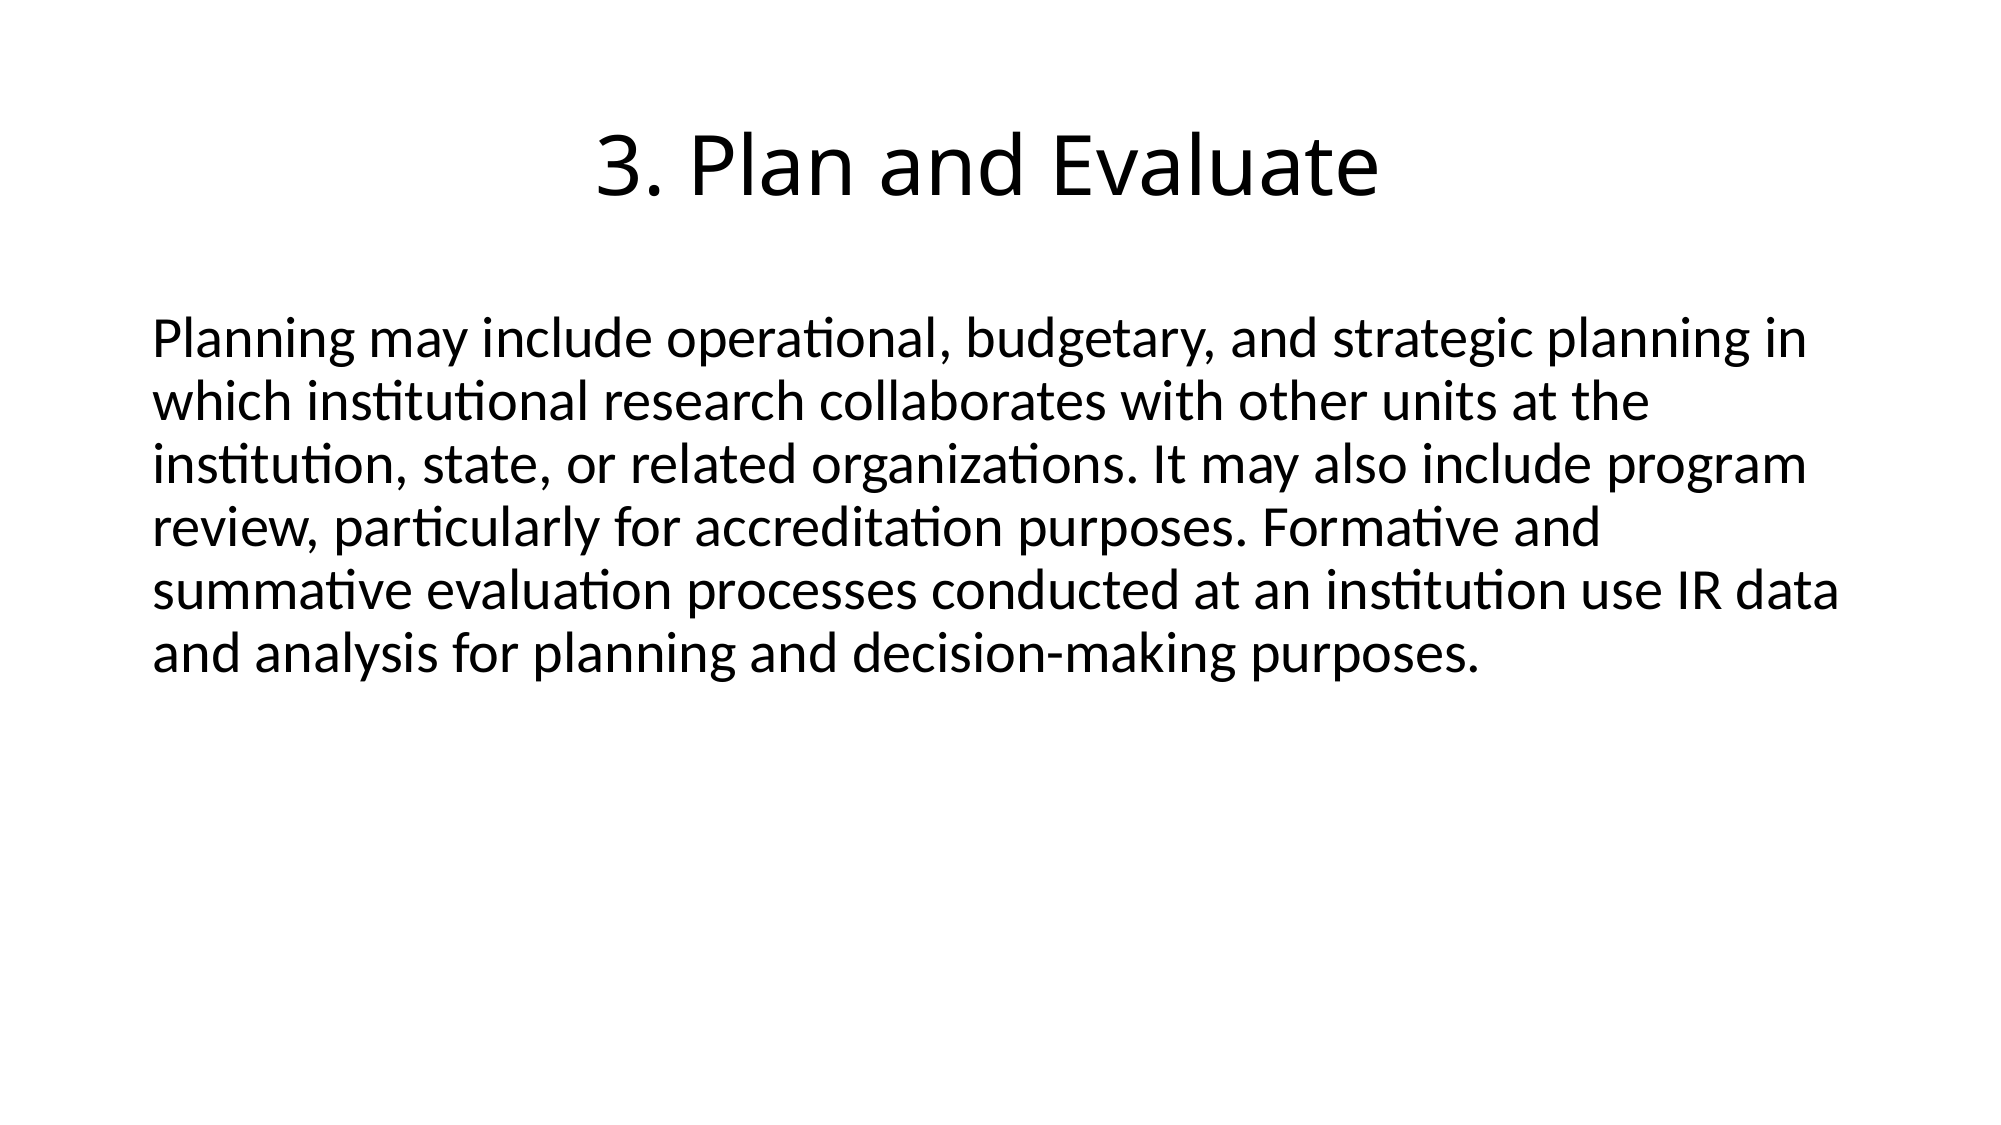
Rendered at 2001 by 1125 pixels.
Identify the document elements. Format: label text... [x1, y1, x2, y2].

list Planning may include operational, budgetary, and strategic planning in which institutional research collaborates with other units at the institution, state, or related organizations. It may also include program review, particularly for accreditation purposes. Formative and summative evaluation processes conducted at an institution use IR data and analysis for planning and decision-making purposes. [137, 299, 1863, 1014]
title 3. Plan and Evaluate [137, 59, 1863, 278]
